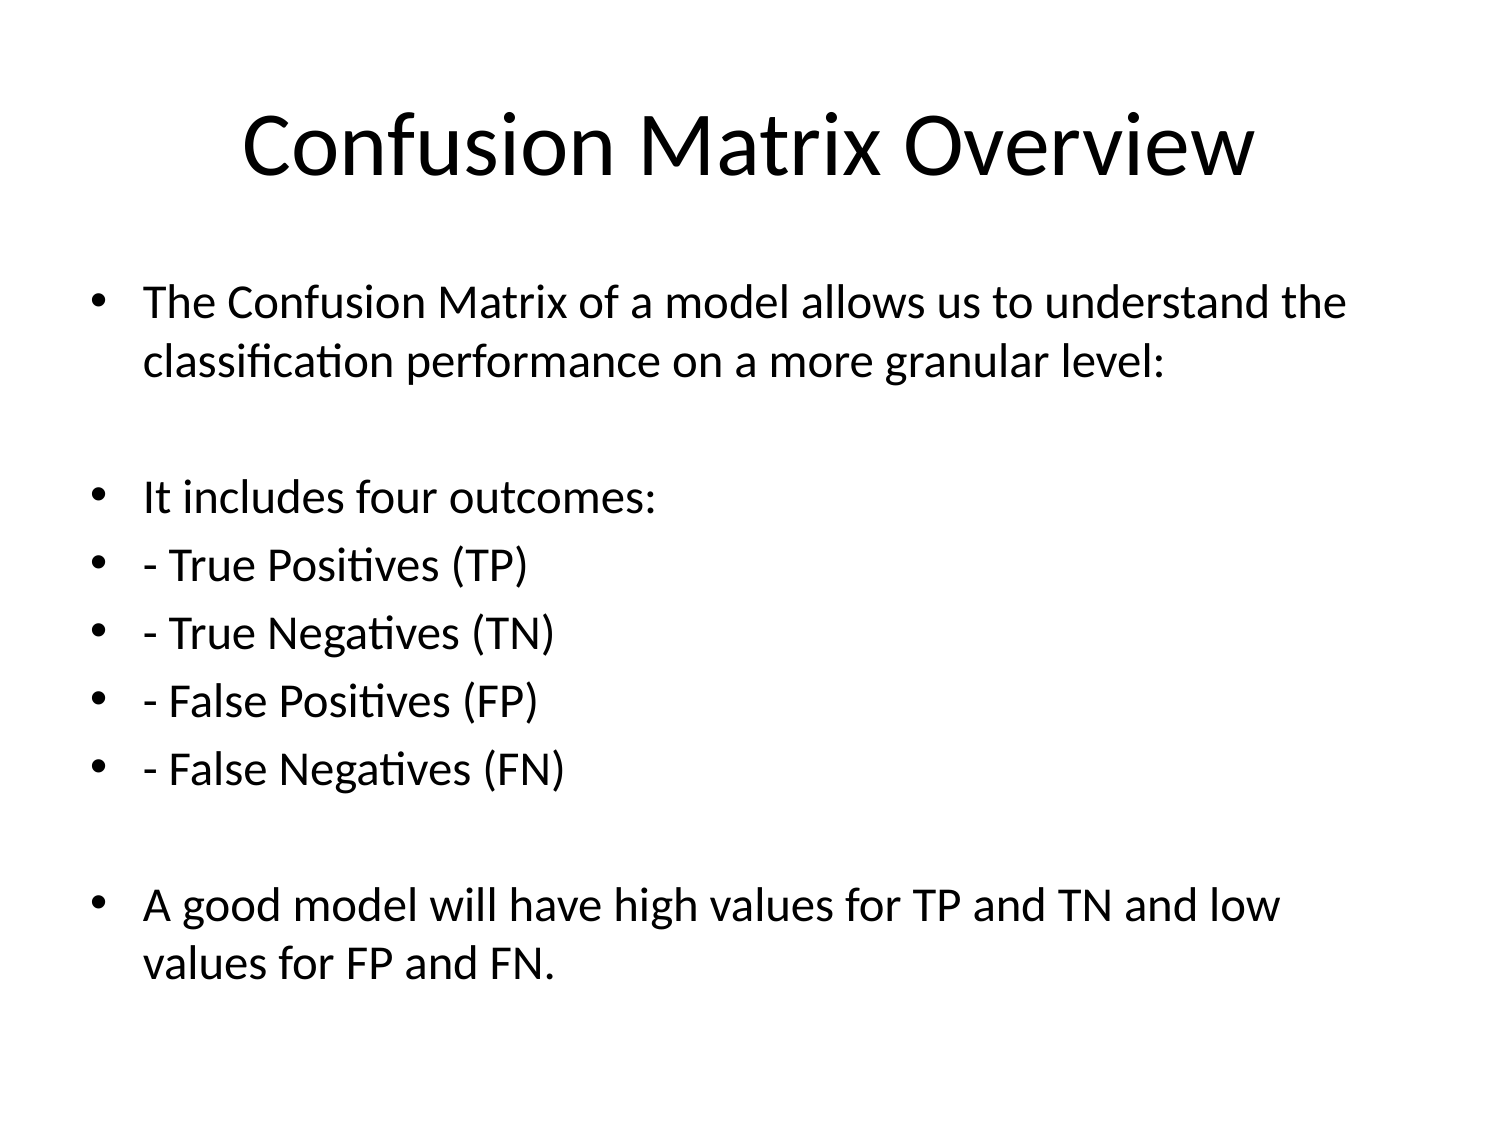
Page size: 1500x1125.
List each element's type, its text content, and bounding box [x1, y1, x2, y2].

title Confusion Matrix Overview [75, 45, 1425, 233]
list The Confusion Matrix of a model allows us to understand the classification performance on a more granular level: It includes four outcomes: - True Positives (TP) - True Negatives (TN) - False Positives (FP) - False Negatives (FN) A good model will have high values for TP and TN and low values for FP and FN. [75, 262, 1425, 1005]
